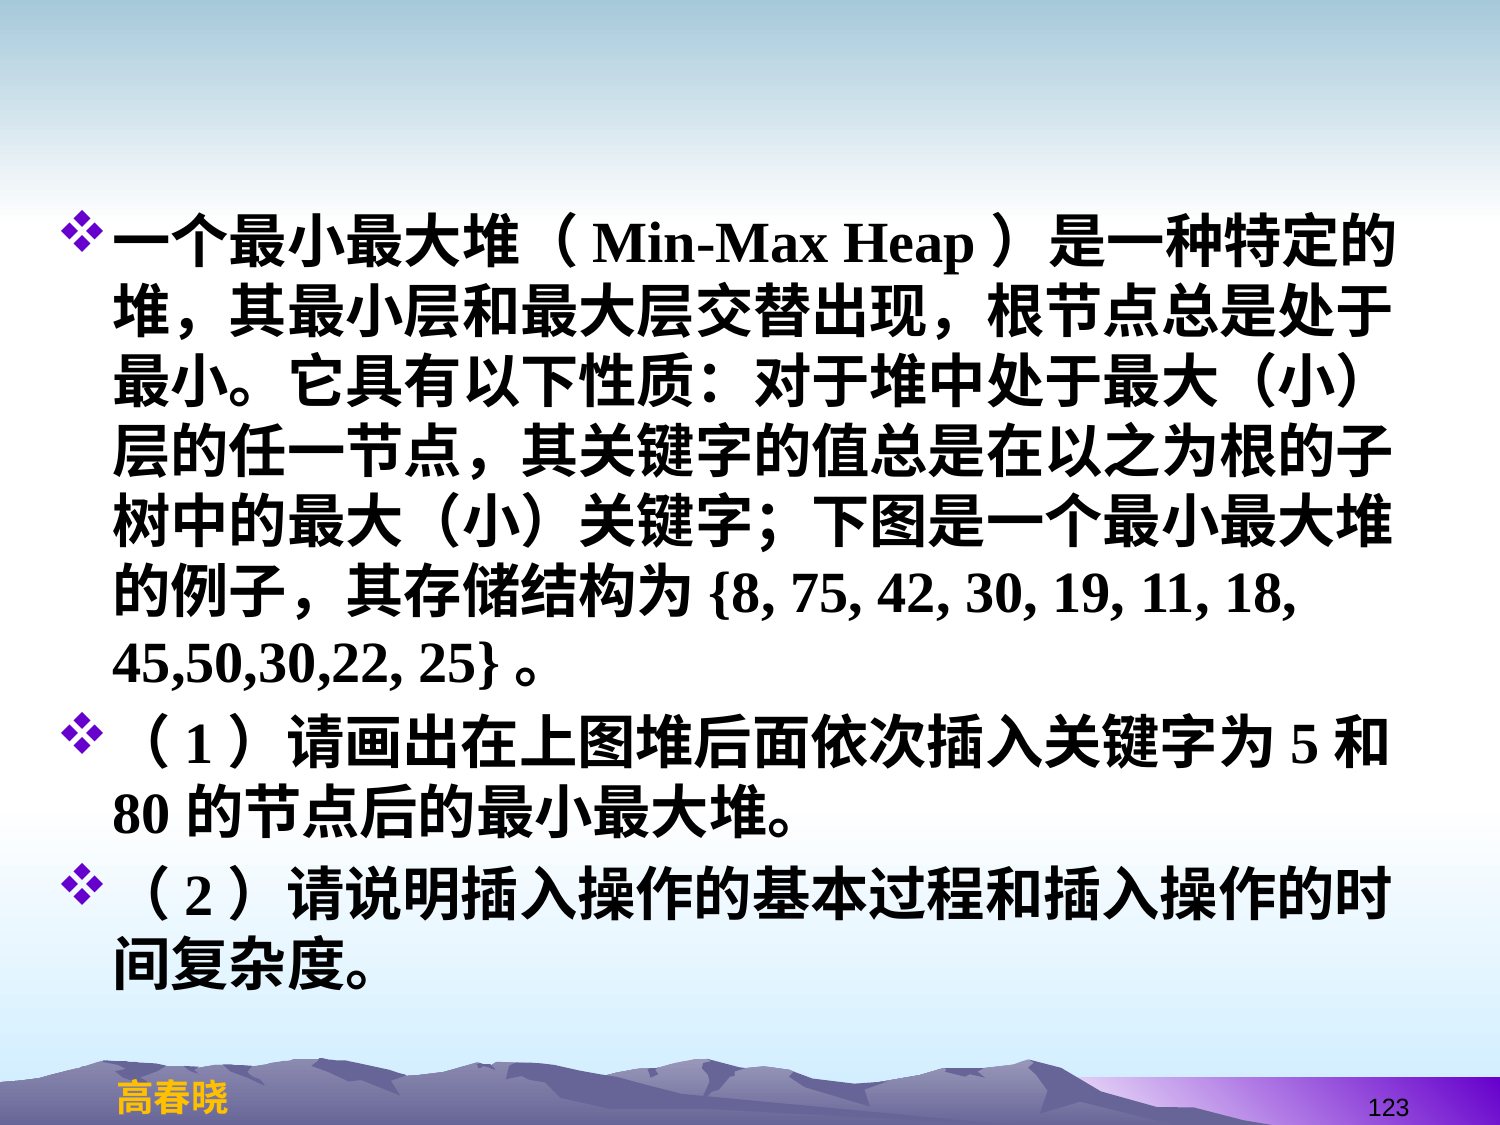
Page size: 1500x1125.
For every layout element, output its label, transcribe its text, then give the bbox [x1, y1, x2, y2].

list 一个最小最大堆（Min-Max Heap）是一种特定的堆，其最小层和最大层交替出现，根节点总是处于最小。它具有以下性质：对于堆中处于最大（小）层的任一节点，其关键字的值总是在以之为根的子树中的最大（小）关键字；下图是一个最小最大堆的例子，其存储结构为{8, 75, 42, 30, 19, 11, 18, 45,50,30,22, 25}。 （1）请画出在上图堆后面依次插入关键字为5和80的节点后的最小最大堆。 （2）请说明插入操作的基本过程和插入操作的时间复杂度。 [41, 196, 1459, 1047]
slide_number 123 [1074, 1054, 1426, 1125]
